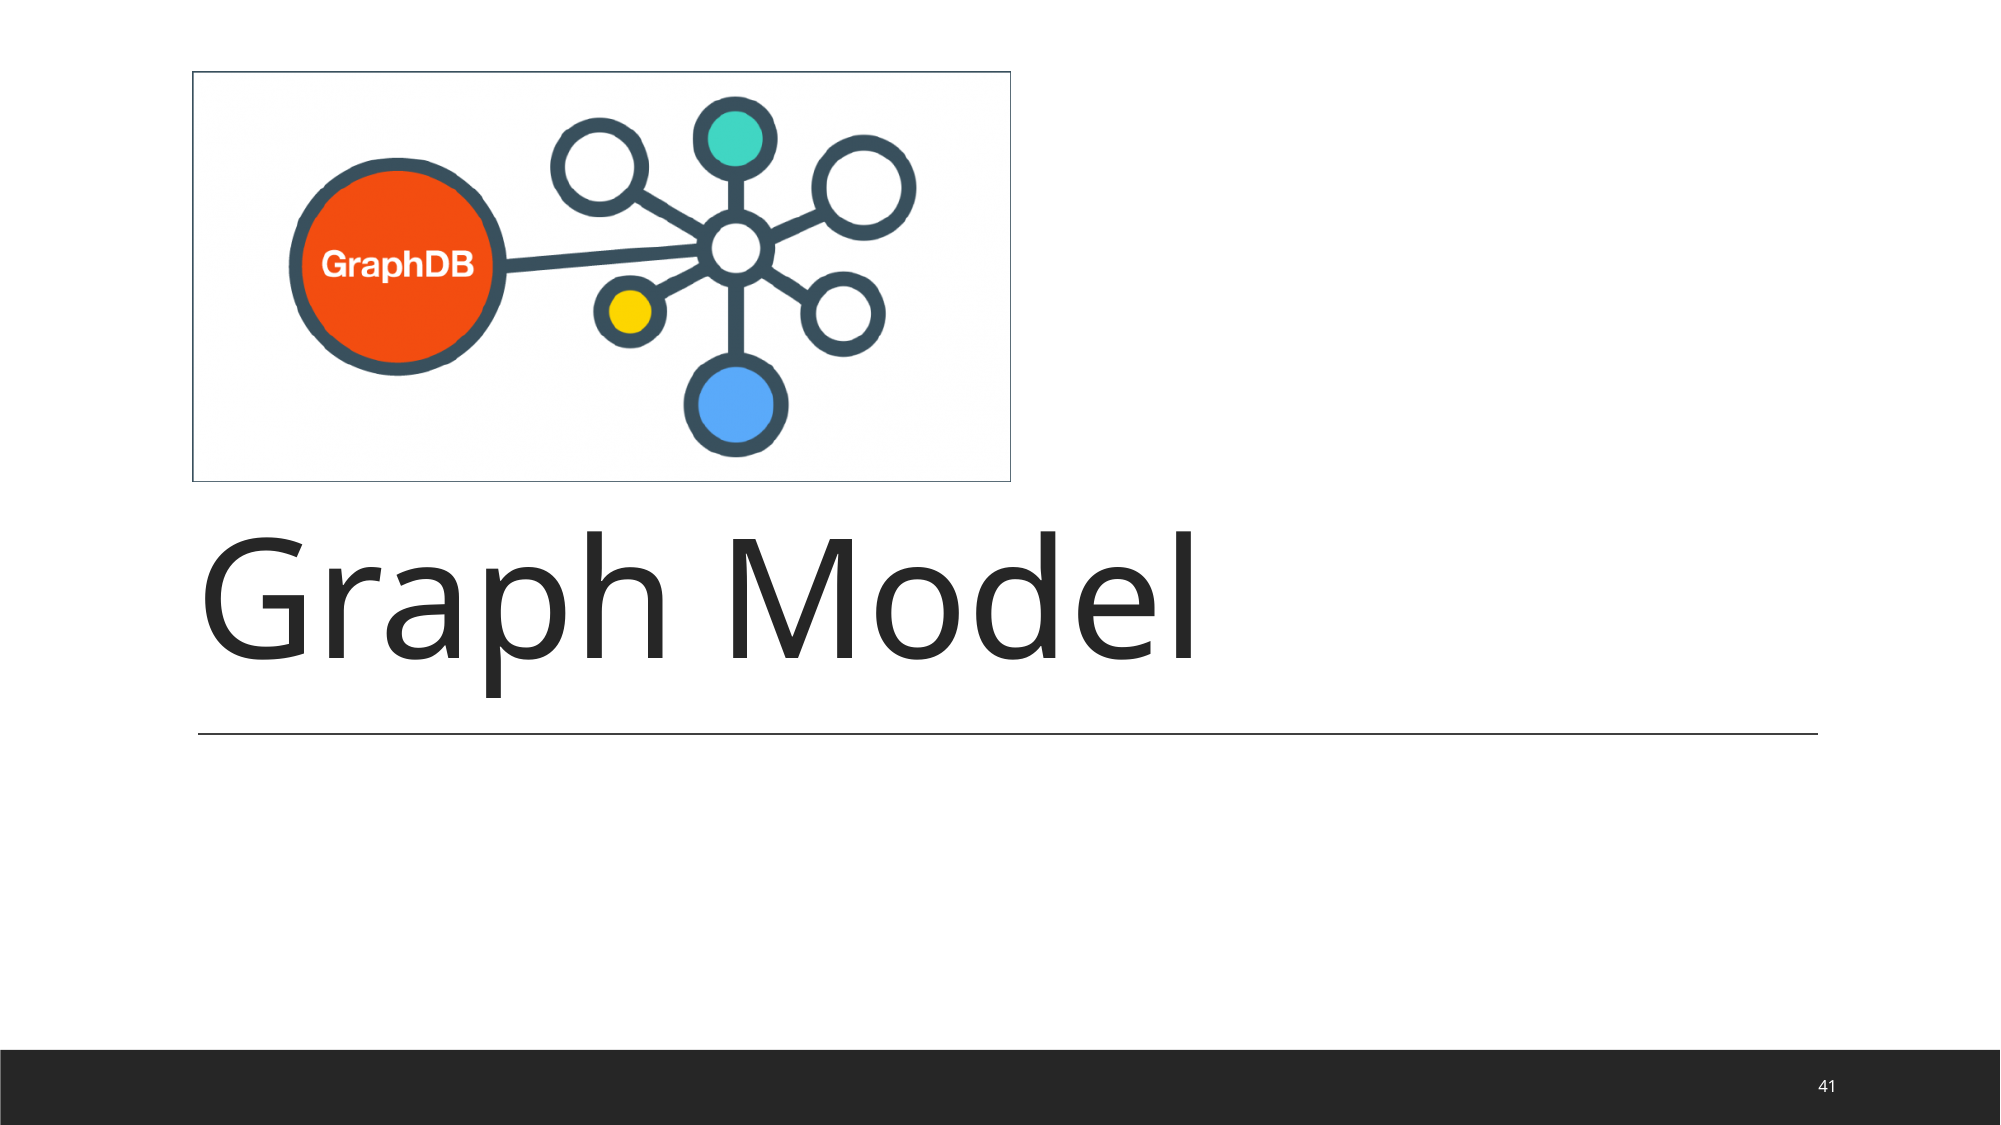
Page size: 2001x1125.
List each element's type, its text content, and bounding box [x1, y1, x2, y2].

slide_number 41 [1803, 1057, 1932, 1118]
picture [191, 71, 1012, 482]
title Graph Model [180, 124, 1830, 710]
